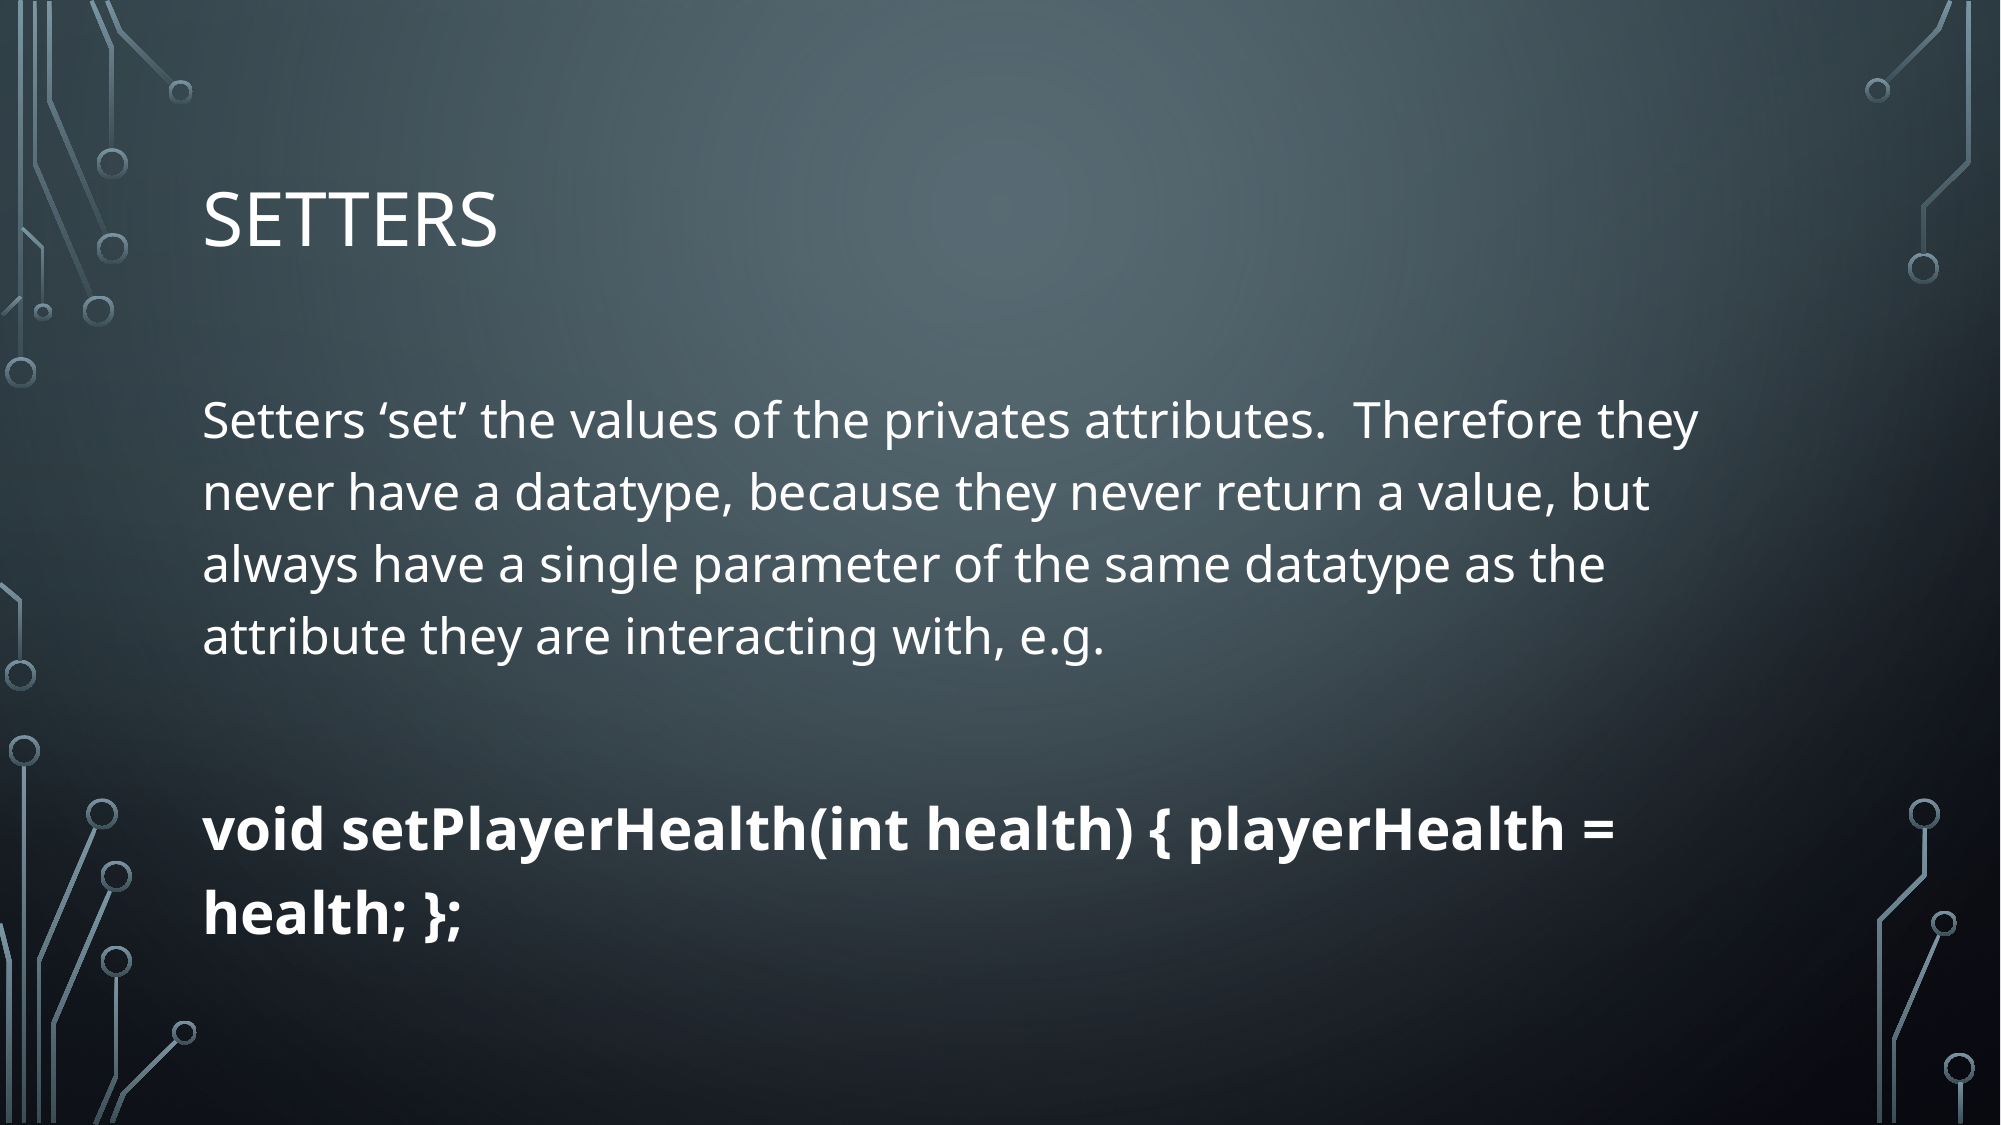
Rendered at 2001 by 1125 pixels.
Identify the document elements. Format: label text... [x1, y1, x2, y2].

title SETTERS [187, 101, 1813, 344]
list Setters ‘set’ the values of the privates attributes. Therefore they never have a datatype, because they never return a value, but always have a single parameter of the same datatype as the attribute they are interacting with, e.g. void setPlayerHealth(int health) { playerHealth = health; }; [187, 369, 1813, 950]
